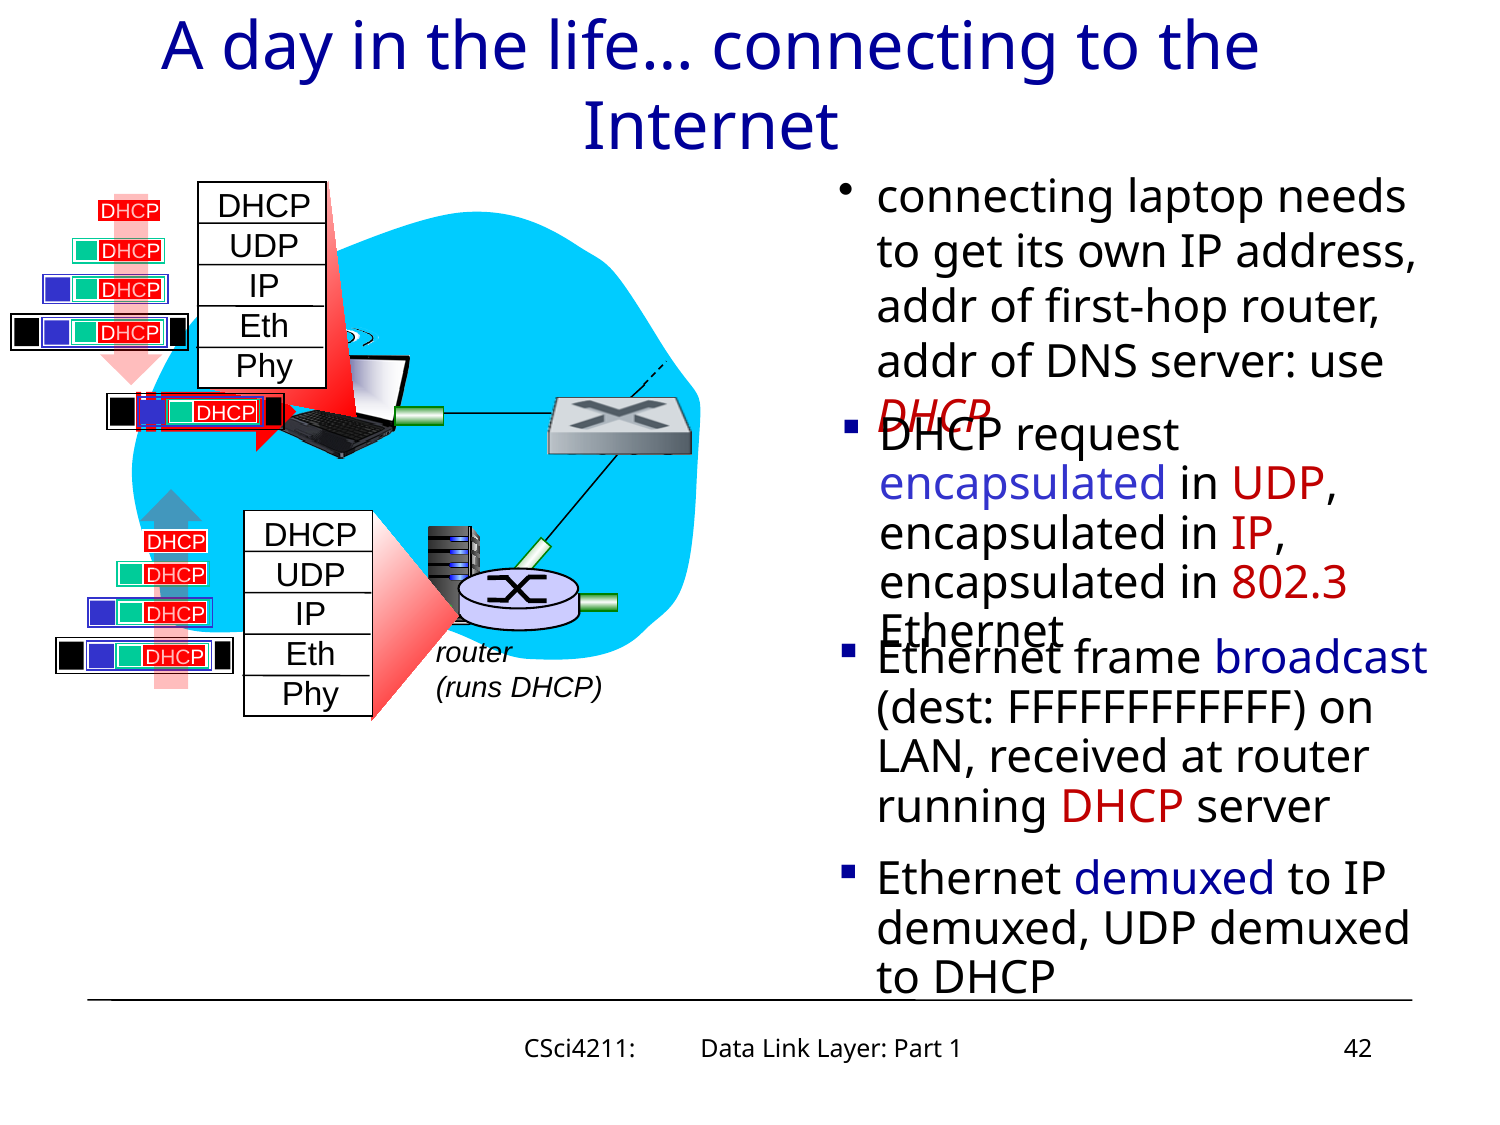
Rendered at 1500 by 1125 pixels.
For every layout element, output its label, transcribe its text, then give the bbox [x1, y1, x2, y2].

footer CSci4211: Data Link Layer: Part 1 [500, 1025, 988, 1100]
list connecting laptop needs to get its own IP address, addr of first-hop router, addr of DNS server: use DHCP [823, 159, 1436, 367]
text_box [10, 193, 189, 386]
text_box Ethernet demuxed to IP demuxed, UDP demuxed to DHCP [823, 848, 1447, 1061]
text_box Ethernet frame broadcast (dest: FFFFFFFFFFFF) on LAN, received at router running DHCP server [823, 627, 1468, 884]
text_box DHCP request encapsulated in UDP, encapsulated in IP, encapsulated in 802.3 Ethernet [826, 403, 1465, 618]
title A day in the life… connecting to the Internet [53, 1, 1372, 165]
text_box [55, 488, 234, 689]
slide_number 42 [1074, 1025, 1388, 1100]
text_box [131, 521, 222, 562]
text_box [242, 505, 459, 722]
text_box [106, 391, 285, 433]
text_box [195, 177, 357, 418]
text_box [126, 208, 711, 713]
